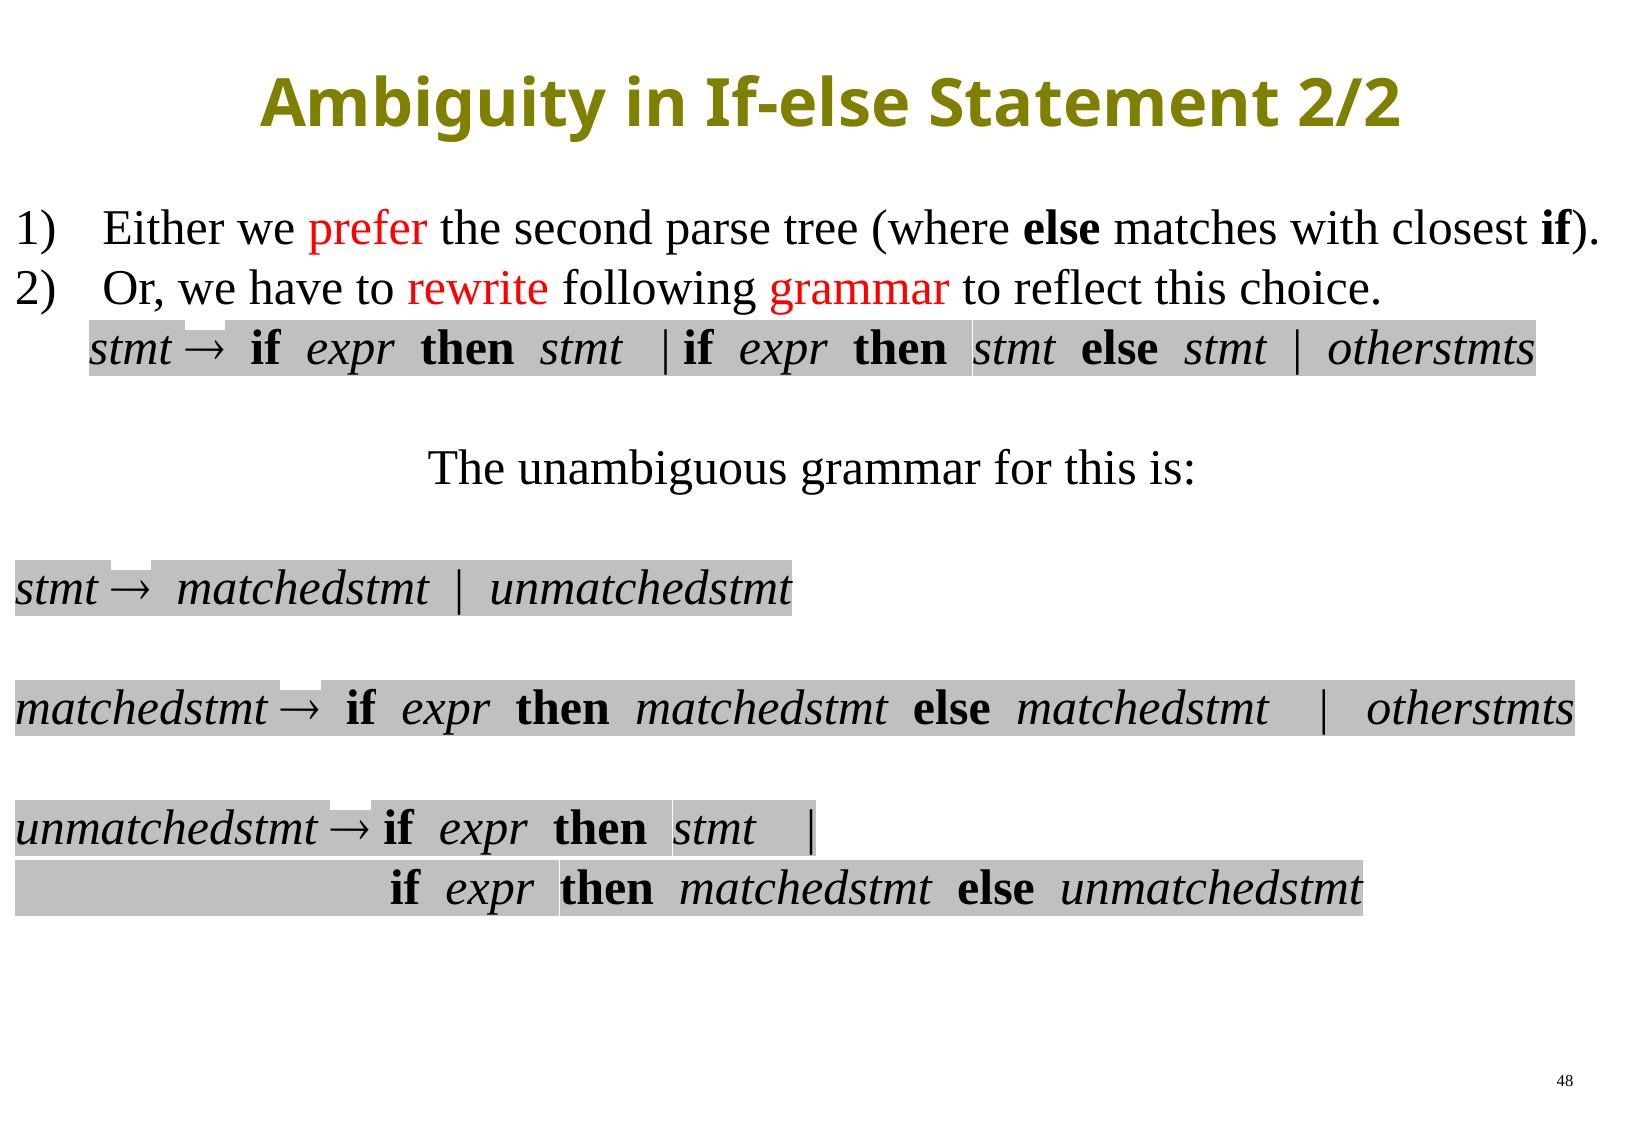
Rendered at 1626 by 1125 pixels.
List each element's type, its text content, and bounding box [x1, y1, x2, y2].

text_box Either we prefer the second parse tree (where else matches with closest if). Or, we have to rewrite following grammar to reflect this choice. stmt  if expr then stmt | if expr then stmt else stmt | otherstmts The unambiguous grammar for this is: stmt  matchedstmt | unmatchedstmt matchedstmt  if expr then matchedstmt else matchedstmt | otherstmts unmatchedstmt  if expr then stmt | if expr then matchedstmt else unmatchedstmt [0, 187, 1625, 923]
title Ambiguity in If-else Statement 2/2 [62, 24, 1600, 175]
slide_number 48 [1250, 1062, 1589, 1100]
